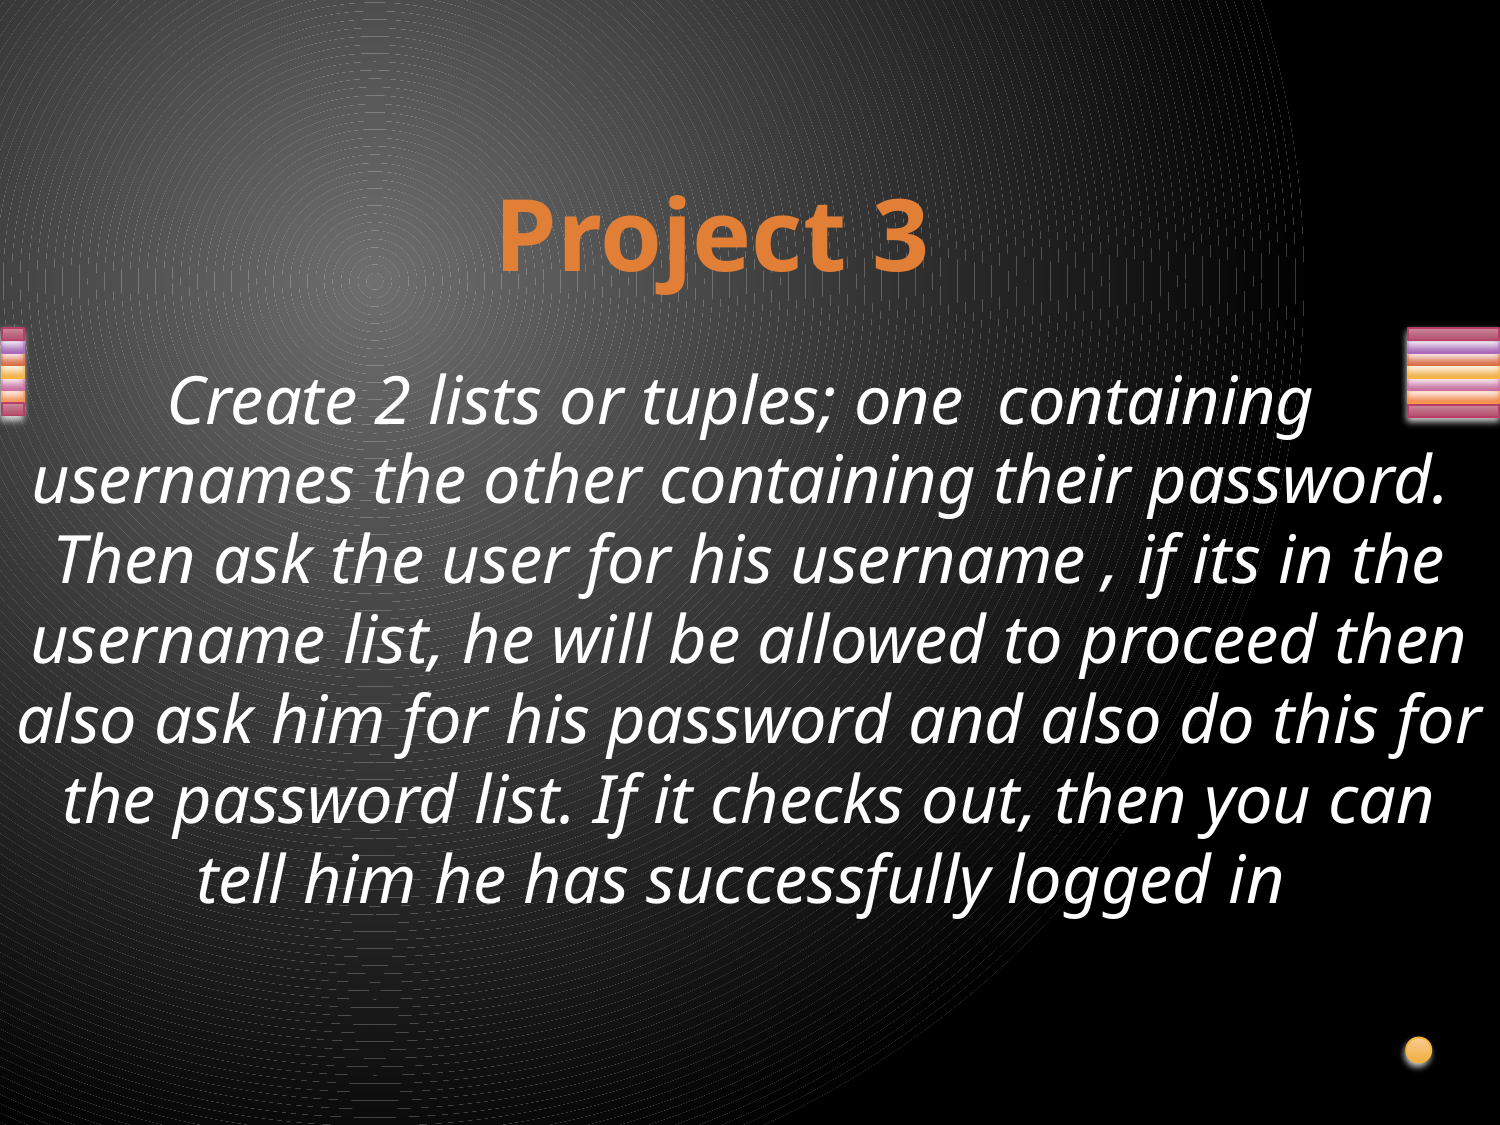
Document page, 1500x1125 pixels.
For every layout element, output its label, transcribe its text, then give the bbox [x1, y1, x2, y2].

list Create 2 lists or tuples; one containing usernames the other containing their password. Then ask the user for his username , if its in the username list, he will be allowed to proceed then also ask him for his password and also do this for the password list. If it checks out, then you can tell him he has successfully logged in [0, 350, 1500, 1123]
list Project 3 [37, 137, 1388, 325]
